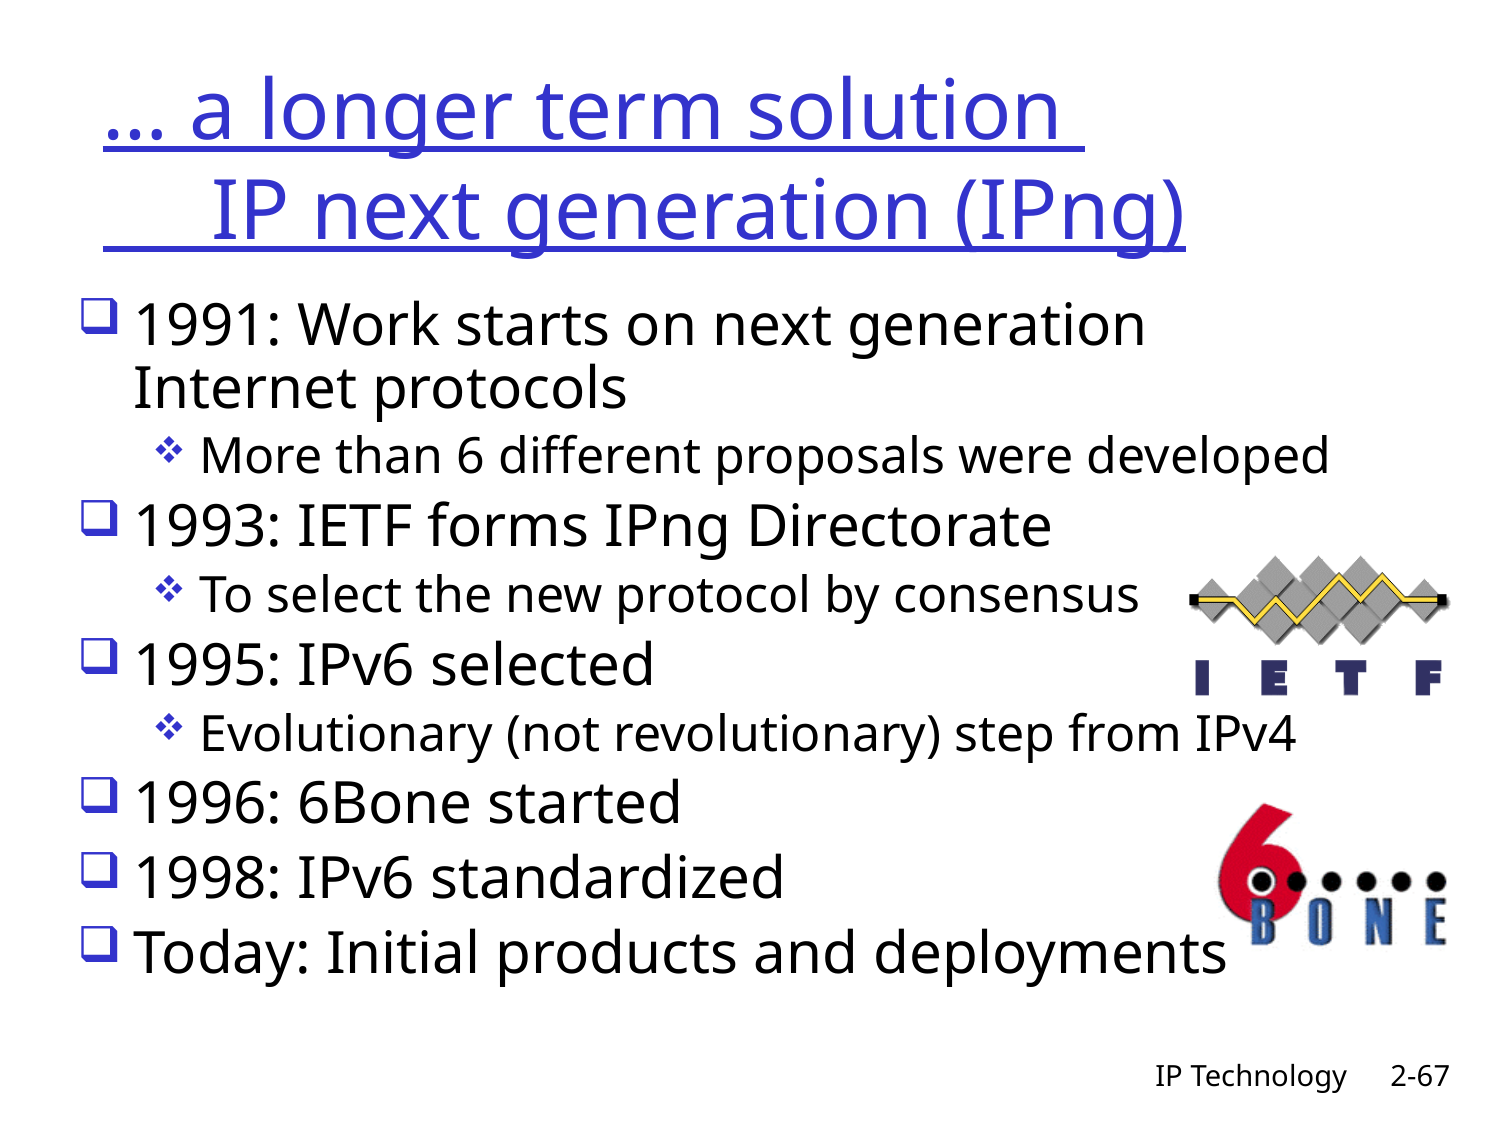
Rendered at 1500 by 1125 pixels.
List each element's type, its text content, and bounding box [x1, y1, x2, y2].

picture [1174, 537, 1463, 713]
title … a longer term solution IP next generation (IPng) [87, 62, 1363, 251]
slide_number 2-67 [1346, 1049, 1466, 1125]
picture [1198, 782, 1474, 961]
footer IP Technology [887, 1049, 1346, 1125]
list 1991: Work starts on next generation Internet protocols More than 6 different proposals were developed 1993: IETF forms IPng Directorate To select the new protocol by consensus 1995: IPv6 selected Evolutionary (not revolutionary) step from IPv4 1996: 6Bone started 1998: IPv6 standardized Today: Initial products and deployments [62, 287, 1388, 1059]
